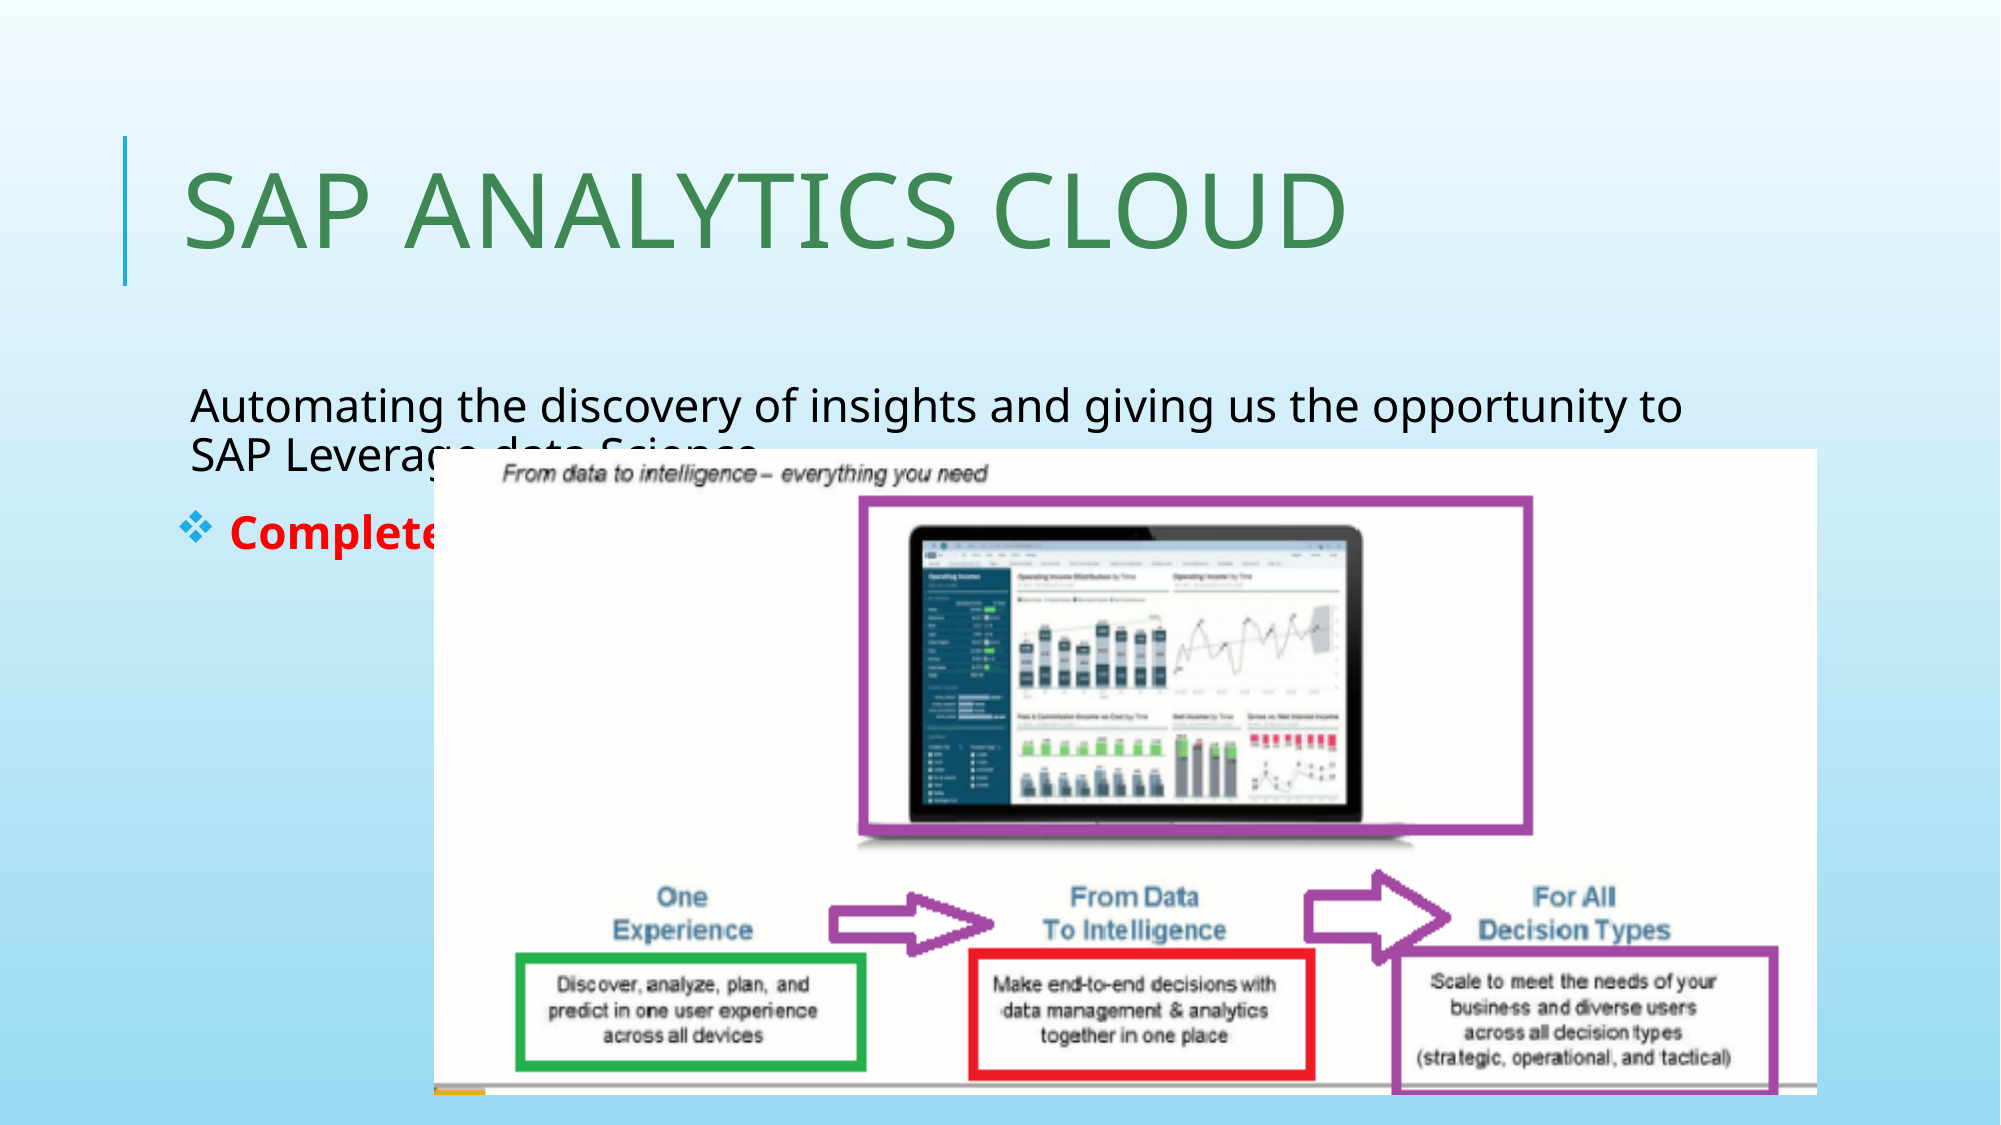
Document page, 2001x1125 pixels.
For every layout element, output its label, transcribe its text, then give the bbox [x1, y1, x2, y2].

list Automating the discovery of insights and giving us the opportunity to SAP Leverage data Science. Complete: [168, 375, 1763, 1035]
title SAP Analytics Cloud [168, 96, 1763, 342]
picture [434, 449, 1817, 1096]
